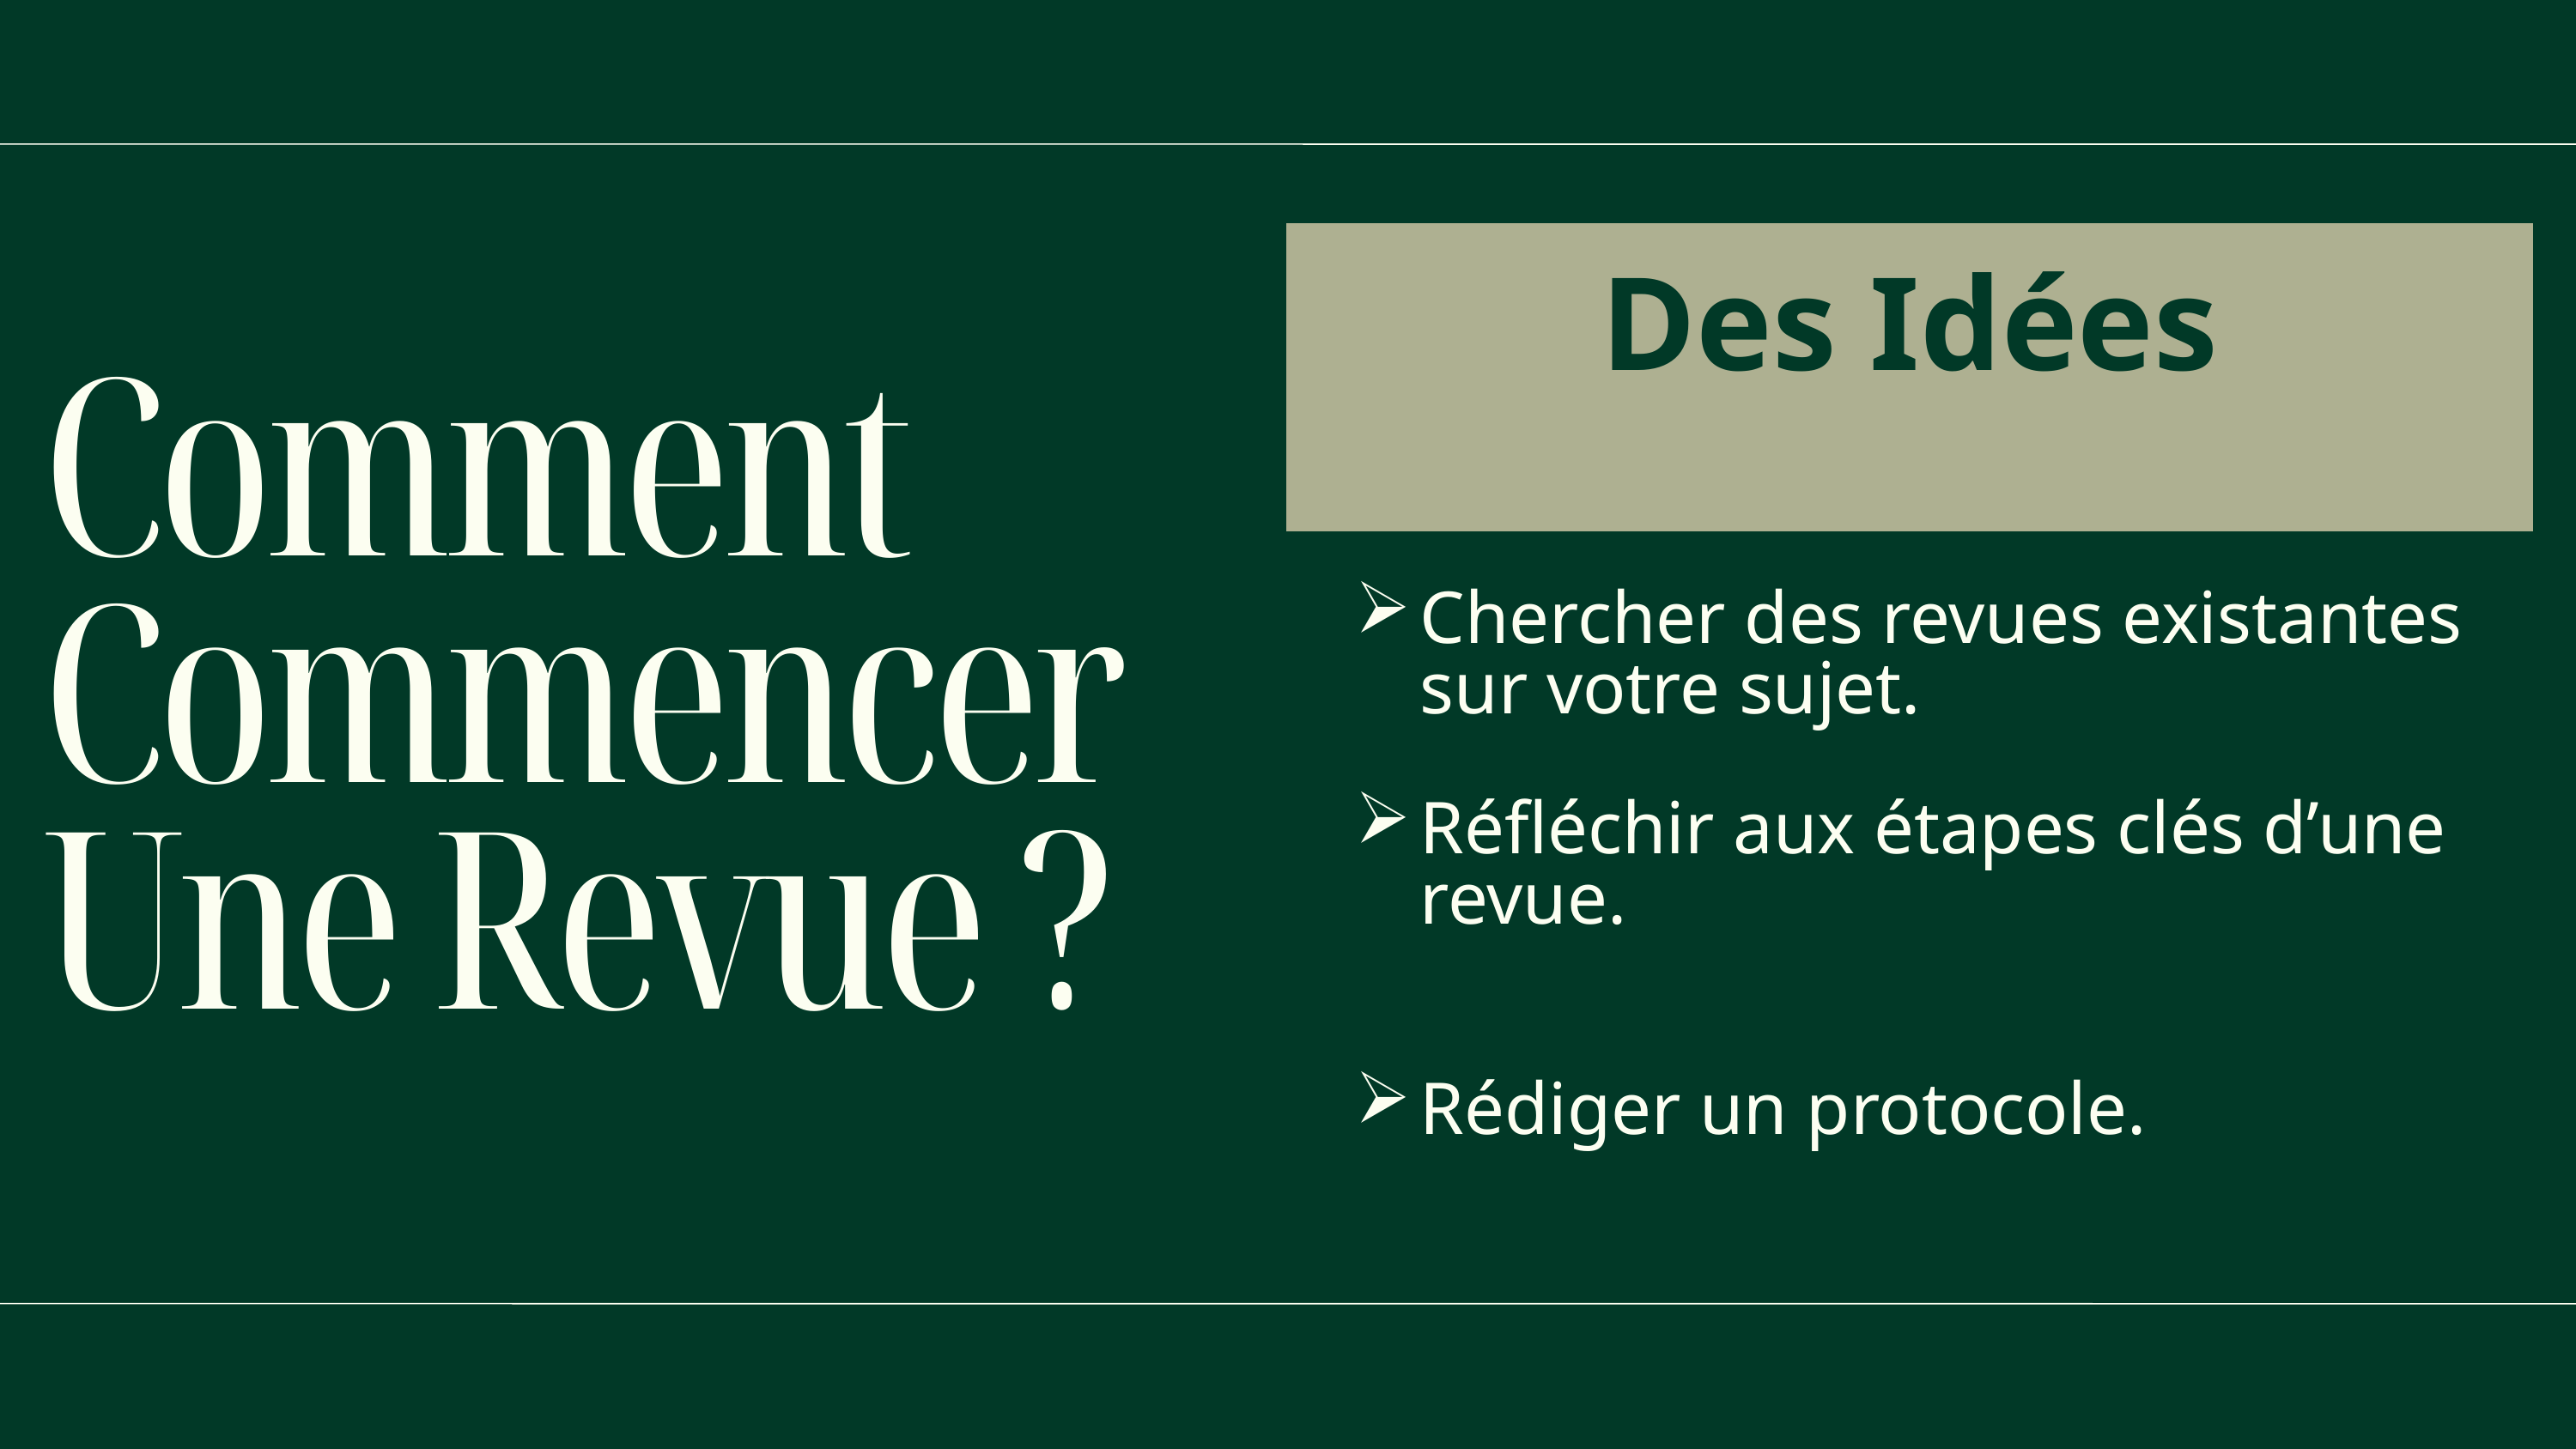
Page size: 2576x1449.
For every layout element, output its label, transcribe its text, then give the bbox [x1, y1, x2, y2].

table_header Des Idées [1286, 223, 2533, 531]
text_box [42, 379, 1287, 1225]
table_cell Chercher des revues existantes sur votre sujet. Réfléchir aux étapes clés d’une revue. Rédiger un protocole. [1290, 531, 2533, 1218]
